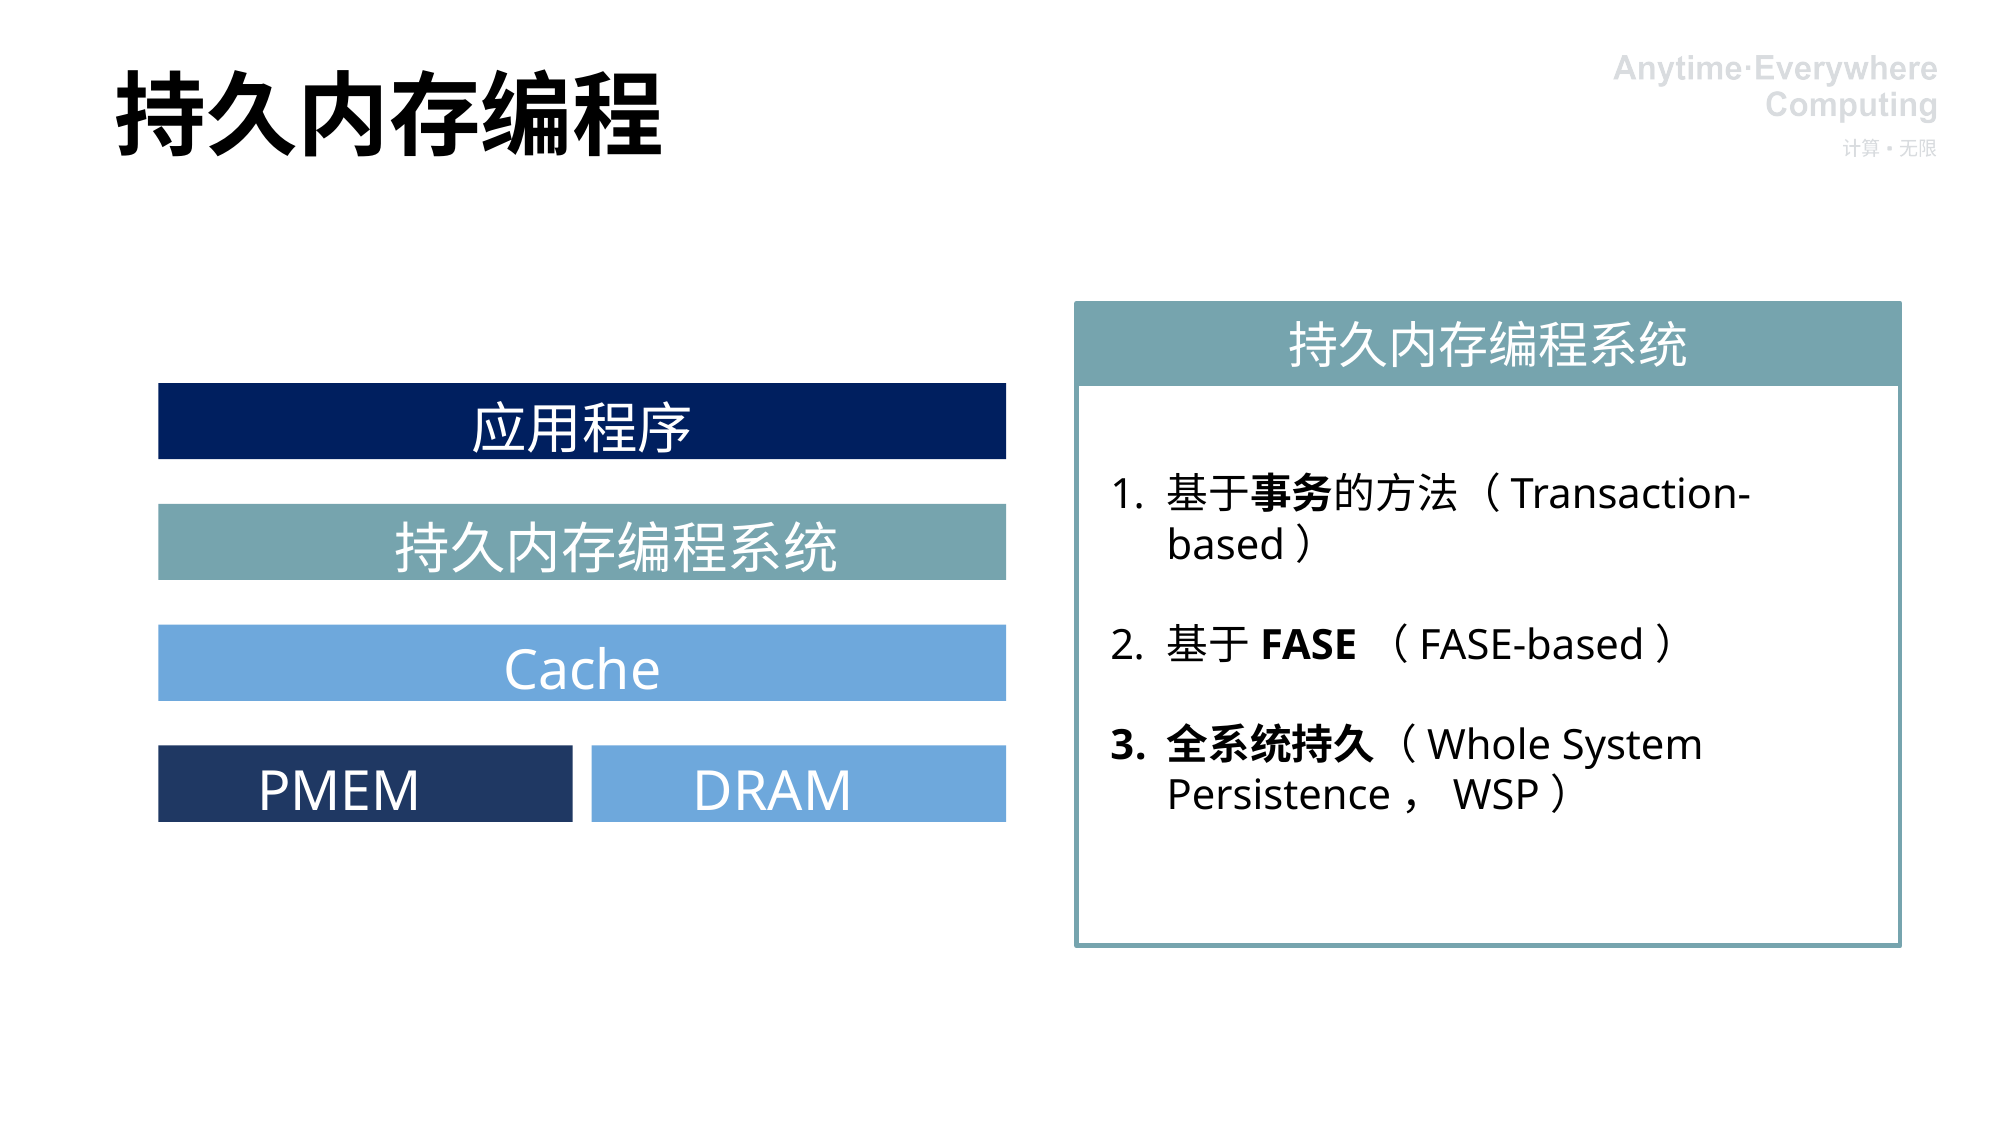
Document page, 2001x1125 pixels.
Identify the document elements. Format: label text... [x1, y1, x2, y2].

text_box Cache [158, 624, 1007, 701]
text_box 应用程序 [158, 383, 1007, 460]
text_box PMEM [158, 745, 573, 822]
picture [1613, 55, 1937, 157]
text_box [1073, 299, 1904, 949]
text_box 持久内存编程系统 [158, 503, 1007, 580]
text_box DRAM [591, 745, 1007, 822]
text_box 持久内存编程 [112, 54, 1706, 167]
